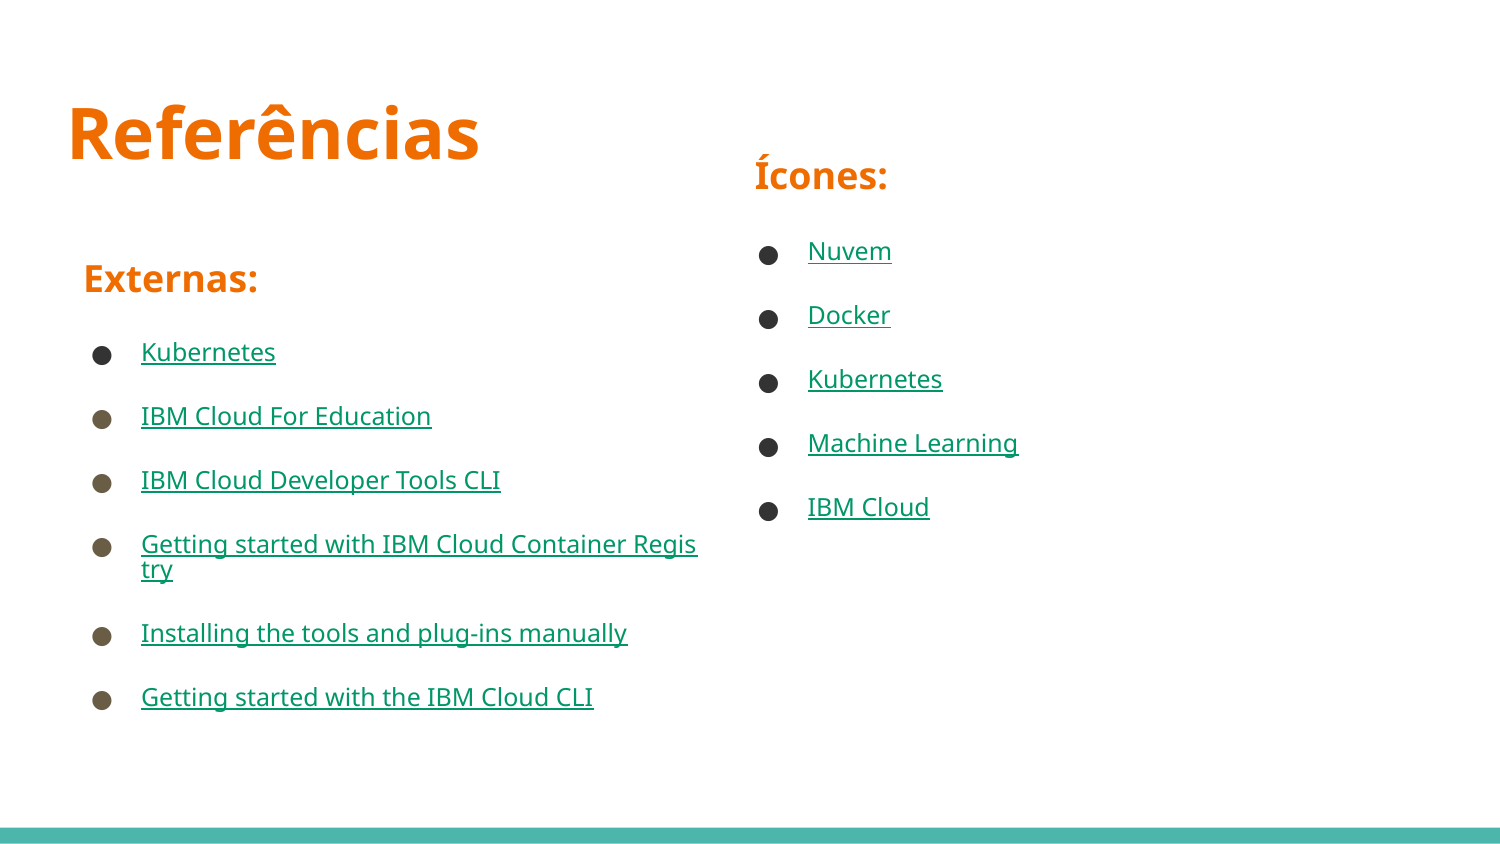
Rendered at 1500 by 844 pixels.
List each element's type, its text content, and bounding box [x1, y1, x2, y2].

list Nuvem Docker Kubernetes Machine Learning IBM Cloud [717, 220, 1500, 766]
title Referências [51, 72, 1449, 189]
text_box Externas: [68, 233, 640, 299]
list Kubernetes IBM Cloud For Education IBM Cloud Developer Tools CLI Getting started with IBM Cloud Container Registry Installing the tools and plug-ins manually Getting started with the IBM Cloud CLI [51, 321, 718, 821]
text_box Ícones: [739, 130, 1312, 196]
